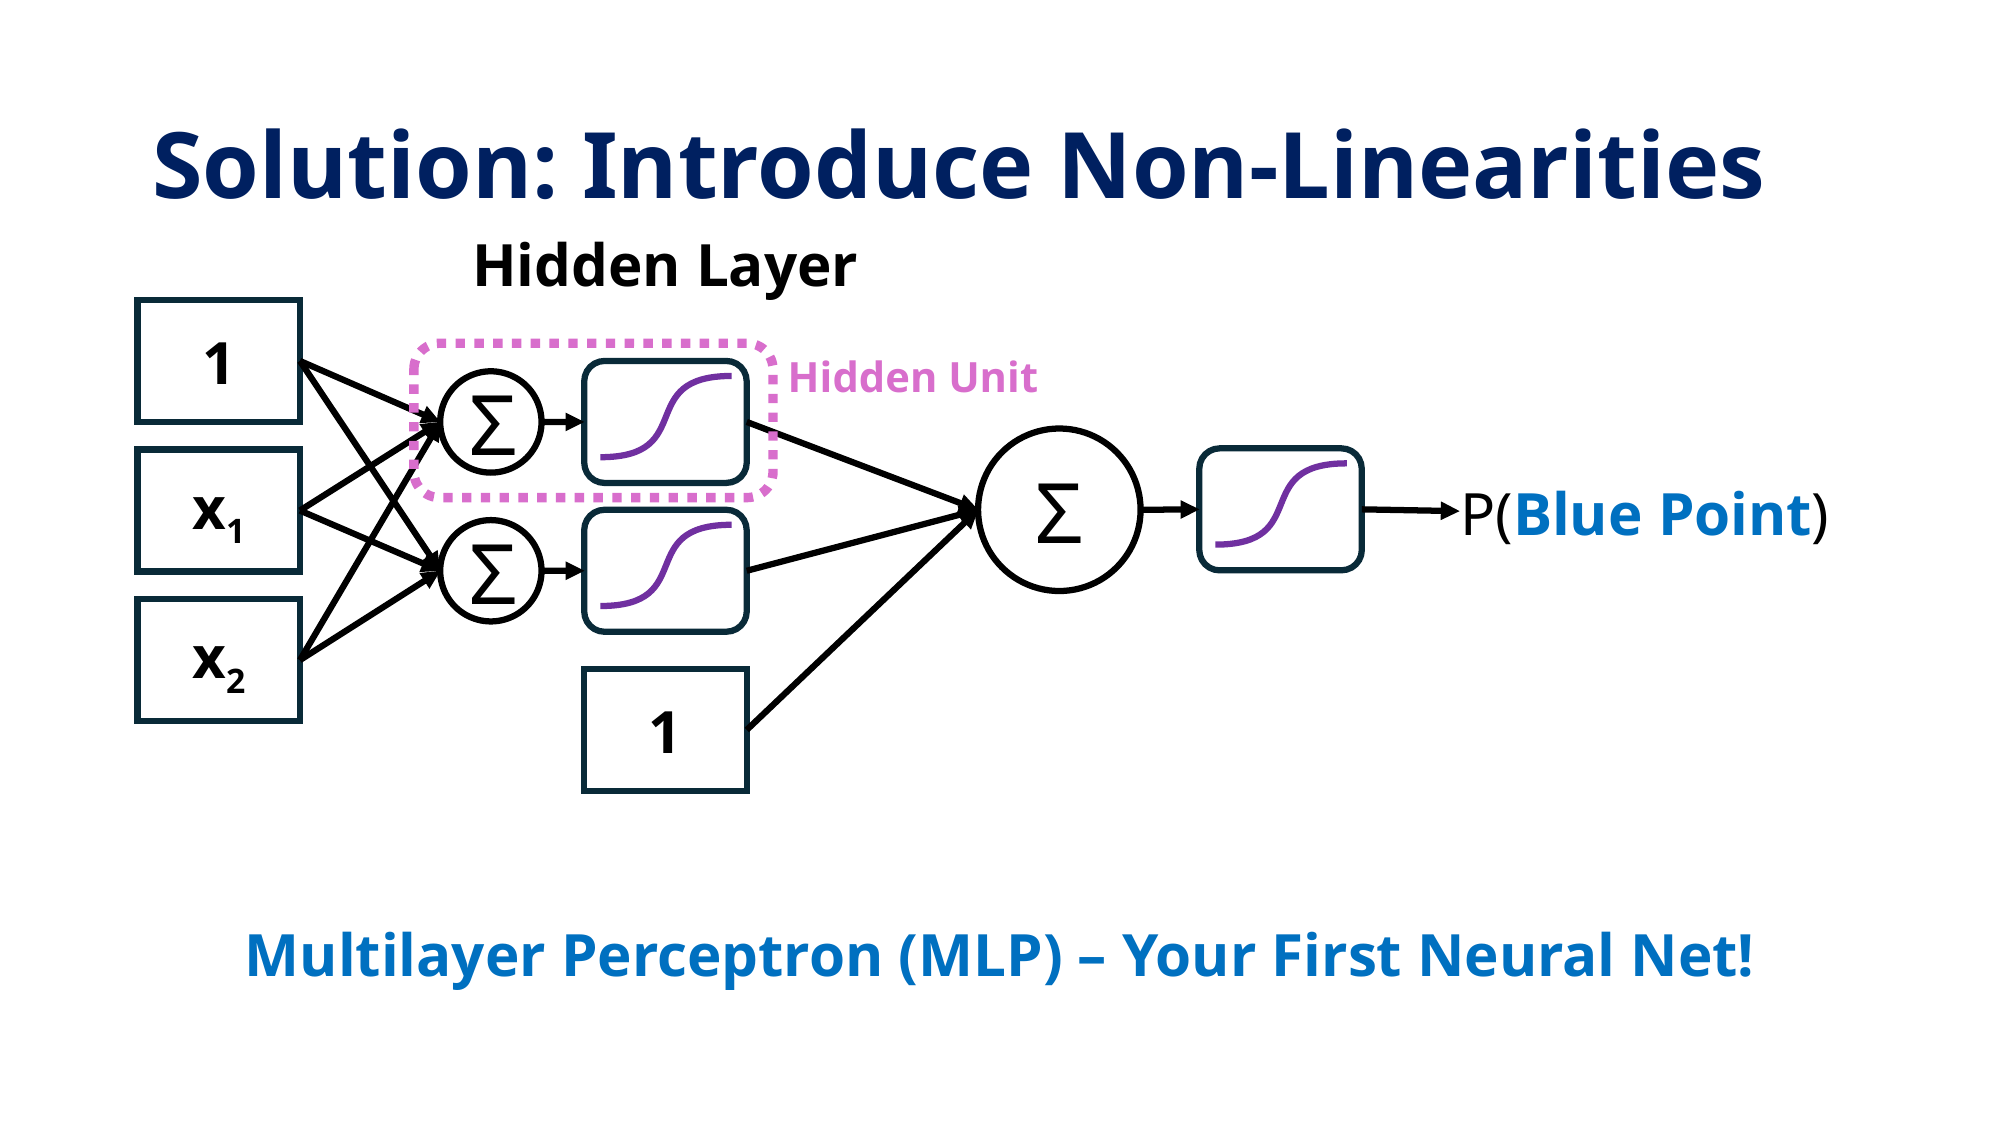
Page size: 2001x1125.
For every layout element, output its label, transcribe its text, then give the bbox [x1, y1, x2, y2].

text_box 1 [583, 667, 748, 792]
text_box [299, 570, 441, 661]
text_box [299, 509, 441, 570]
text_box Hidden Unit [773, 343, 1205, 409]
text_box [413, 341, 775, 500]
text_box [1361, 508, 1461, 512]
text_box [746, 509, 979, 731]
text_box 1 [136, 298, 301, 423]
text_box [746, 421, 979, 509]
list Multilayer Perceptron (MLP) – Your First Neural Net! [137, 919, 1863, 1014]
text_box x1 [136, 448, 299, 573]
text_box Σ [441, 518, 543, 624]
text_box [299, 360, 441, 509]
title Solution: Introduce Non-Linearities [137, 59, 1863, 278]
text_box Σ [979, 426, 1143, 593]
text_box P(Blue Point) [1445, 469, 1844, 555]
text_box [583, 360, 748, 484]
text_box x2 [136, 598, 301, 723]
text_box Hidden Layer [449, 220, 882, 306]
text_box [1198, 447, 1363, 571]
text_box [583, 509, 746, 633]
